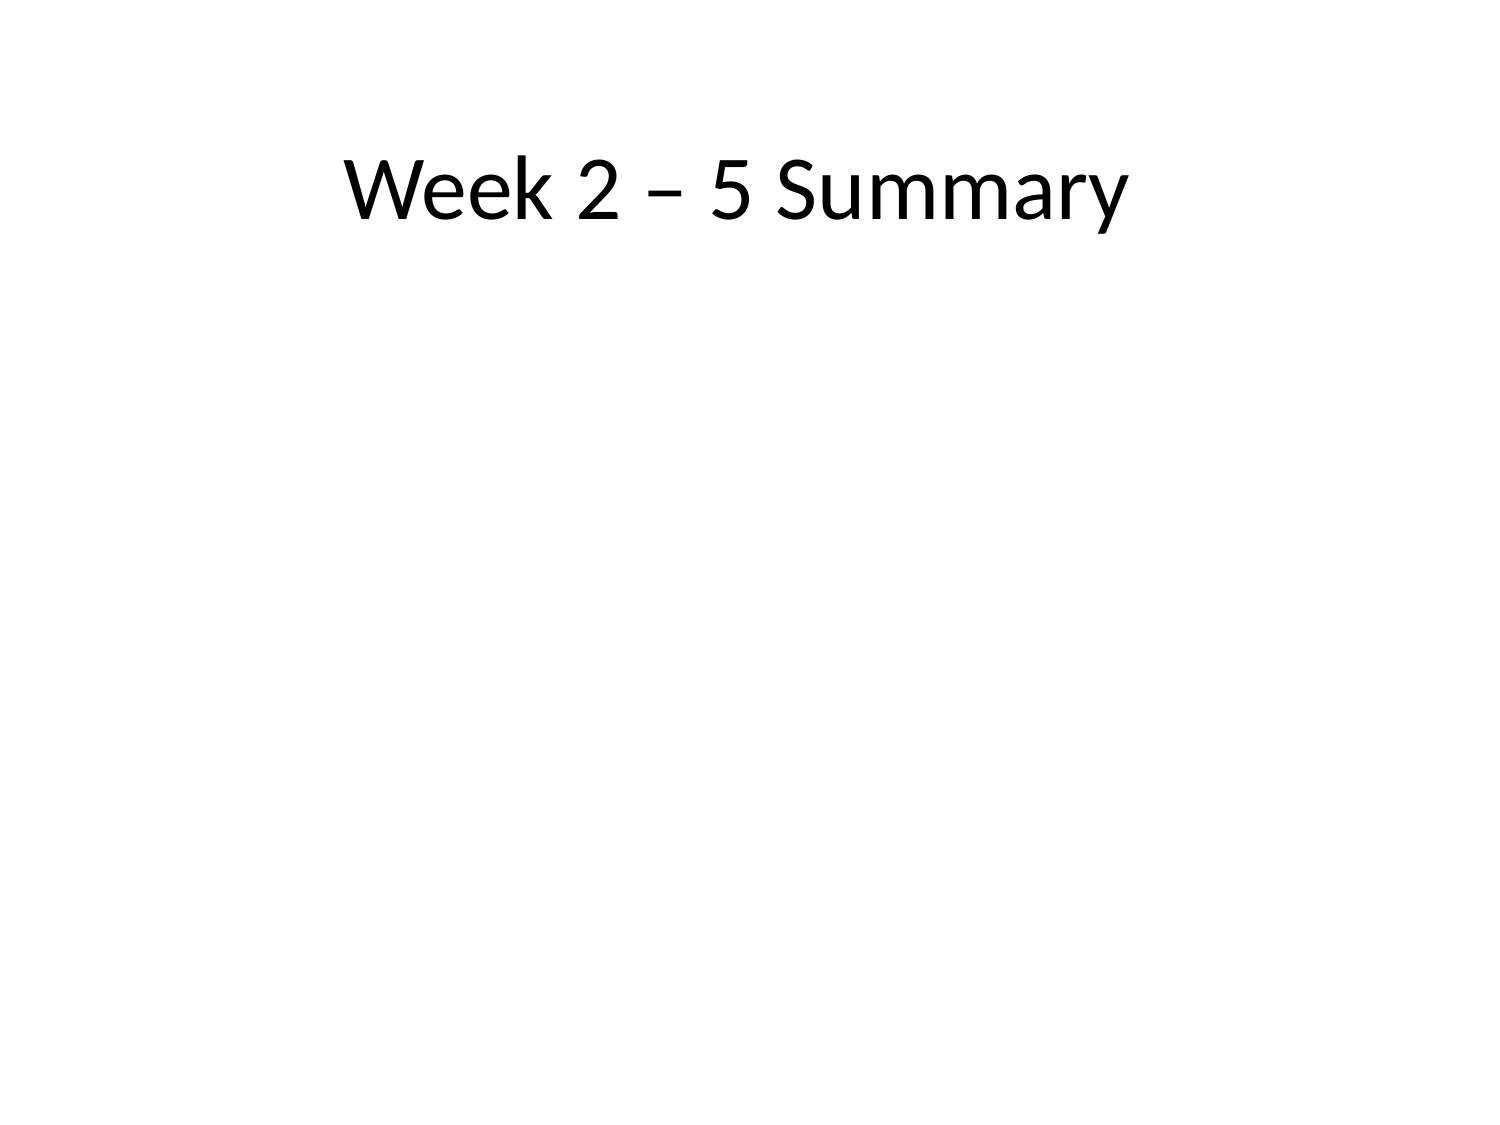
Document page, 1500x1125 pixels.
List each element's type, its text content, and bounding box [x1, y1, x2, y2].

title Week 2 – 5 Summary [99, 62, 1375, 304]
